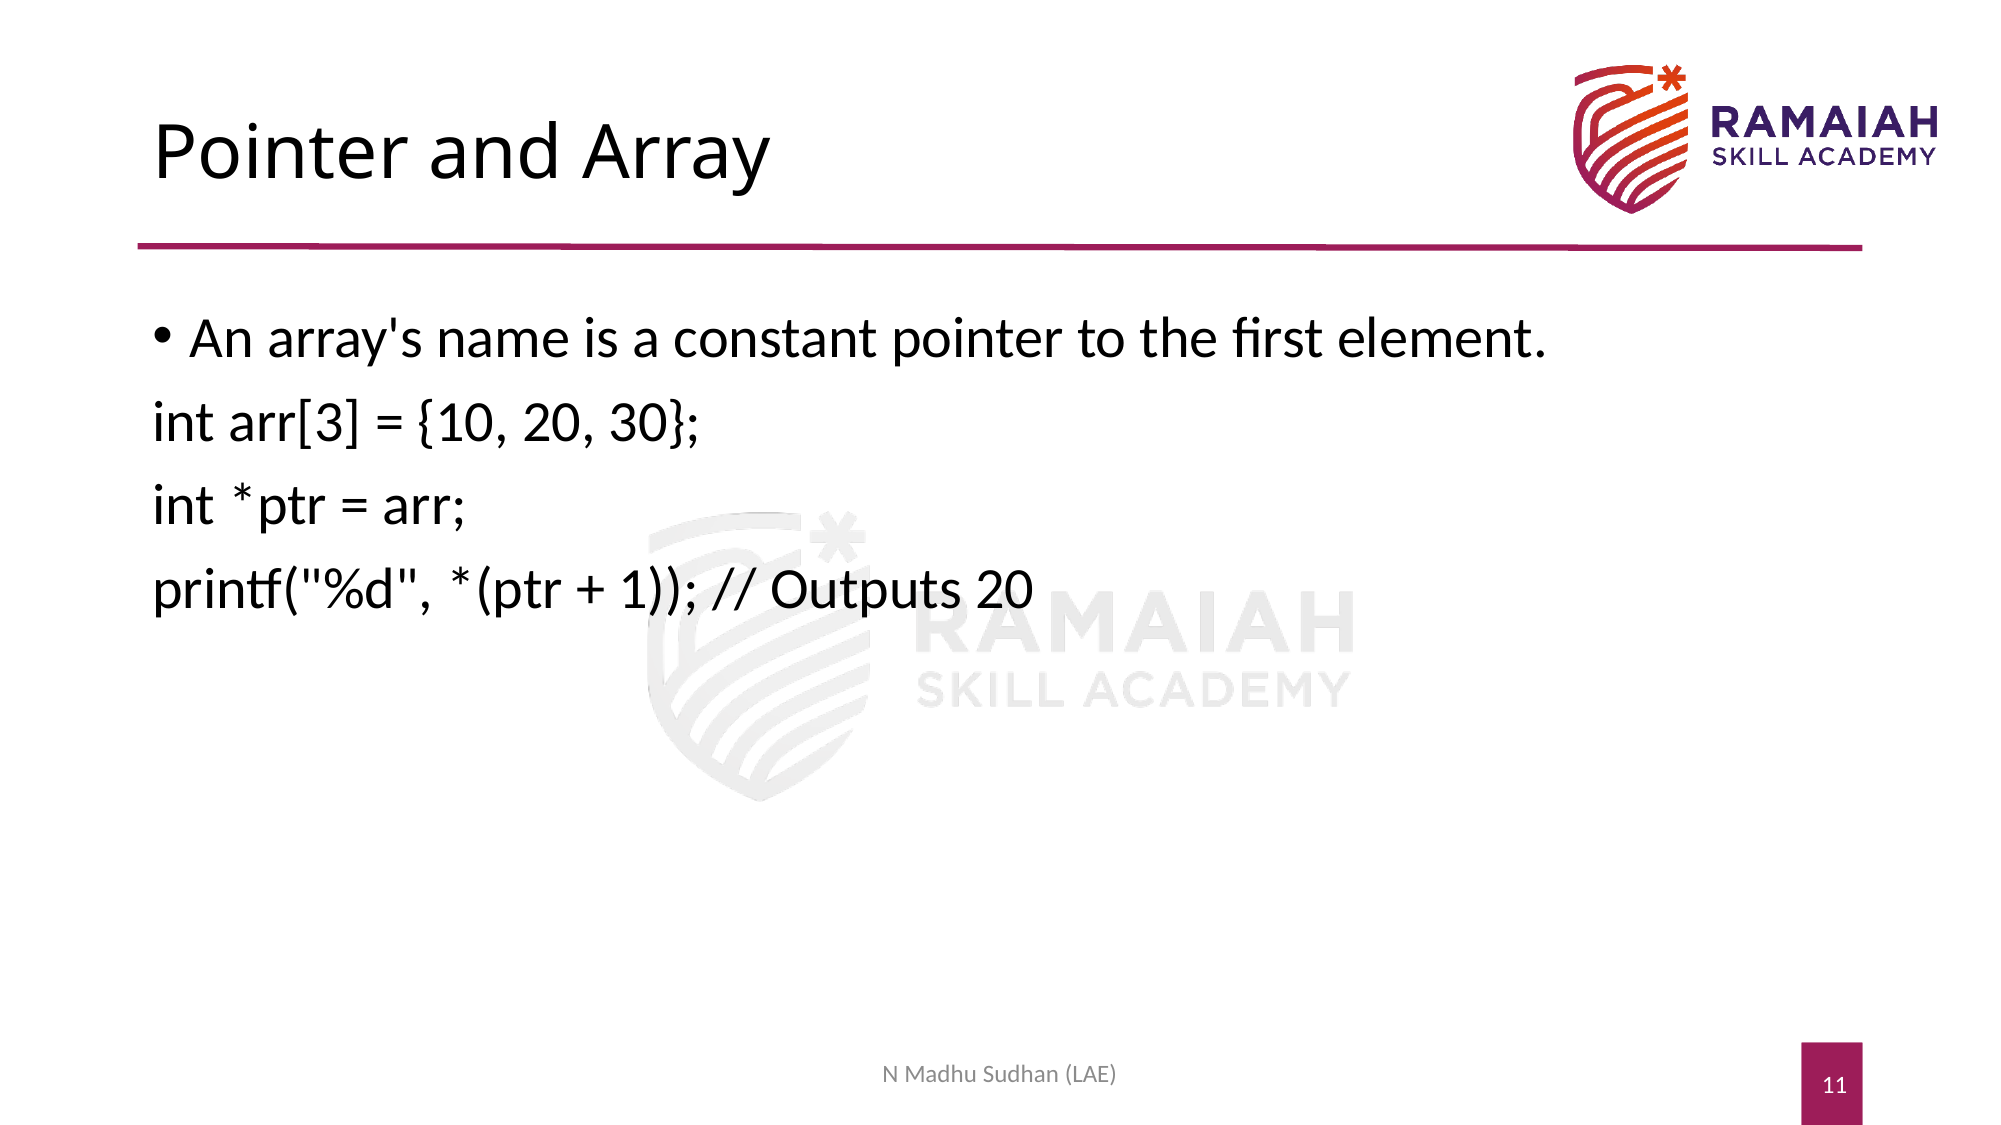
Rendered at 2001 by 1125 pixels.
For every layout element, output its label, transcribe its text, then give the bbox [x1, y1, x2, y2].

title Pointer and Array [137, 59, 1497, 248]
list An array's name is a constant pointer to the first element. int arr[3] = {10, 20, 30}; int *ptr = arr; printf("%d", *(ptr + 1)); // Outputs 20 [137, 299, 1863, 1014]
footer N Madhu Sudhan (LAE) [662, 1042, 1338, 1103]
picture [1573, 64, 1937, 214]
